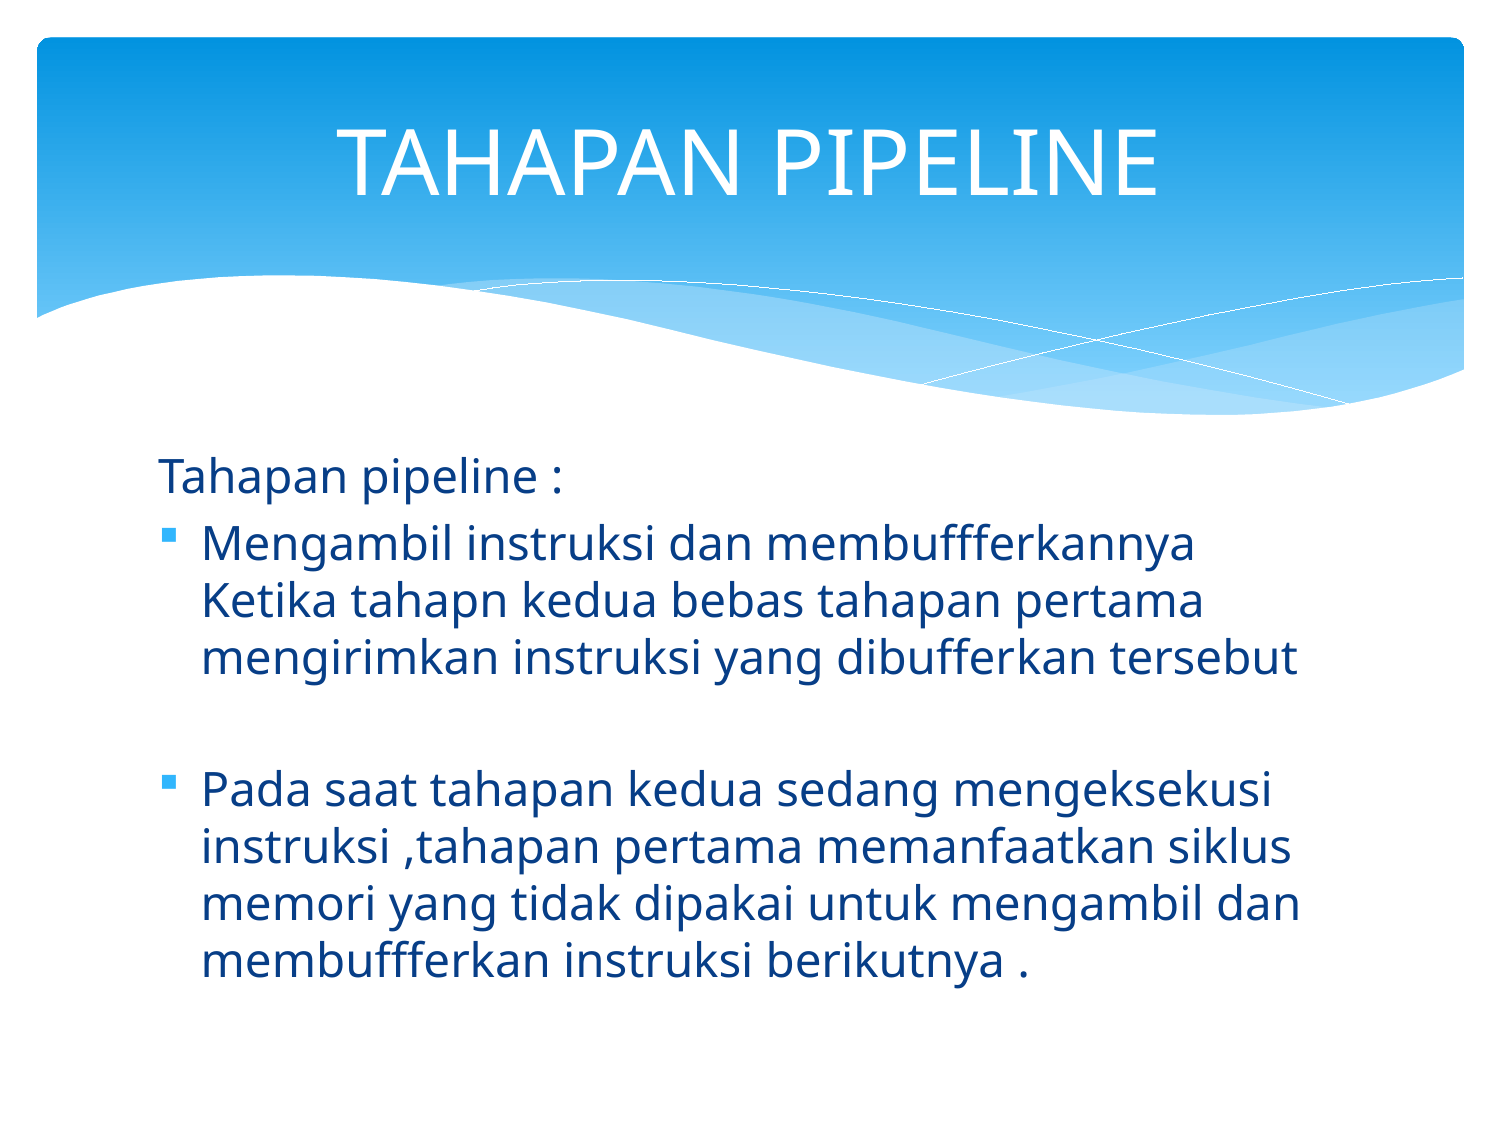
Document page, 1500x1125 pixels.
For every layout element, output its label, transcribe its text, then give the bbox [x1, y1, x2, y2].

title TAHAPAN PIPELINE [75, 55, 1425, 261]
list Tahapan pipeline : Mengambil instruksi dan membuffferkannya Ketika tahapn kedua bebas tahapan pertama mengirimkan instruksi yang dibufferkan tersebut Pada saat tahapan kedua sedang mengeksekusi instruksi ,tahapan pertama memanfaatkan siklus memori yang tidak dipakai untuk mengambil dan membuffferkan instruksi berikutnya . [143, 438, 1359, 1005]
